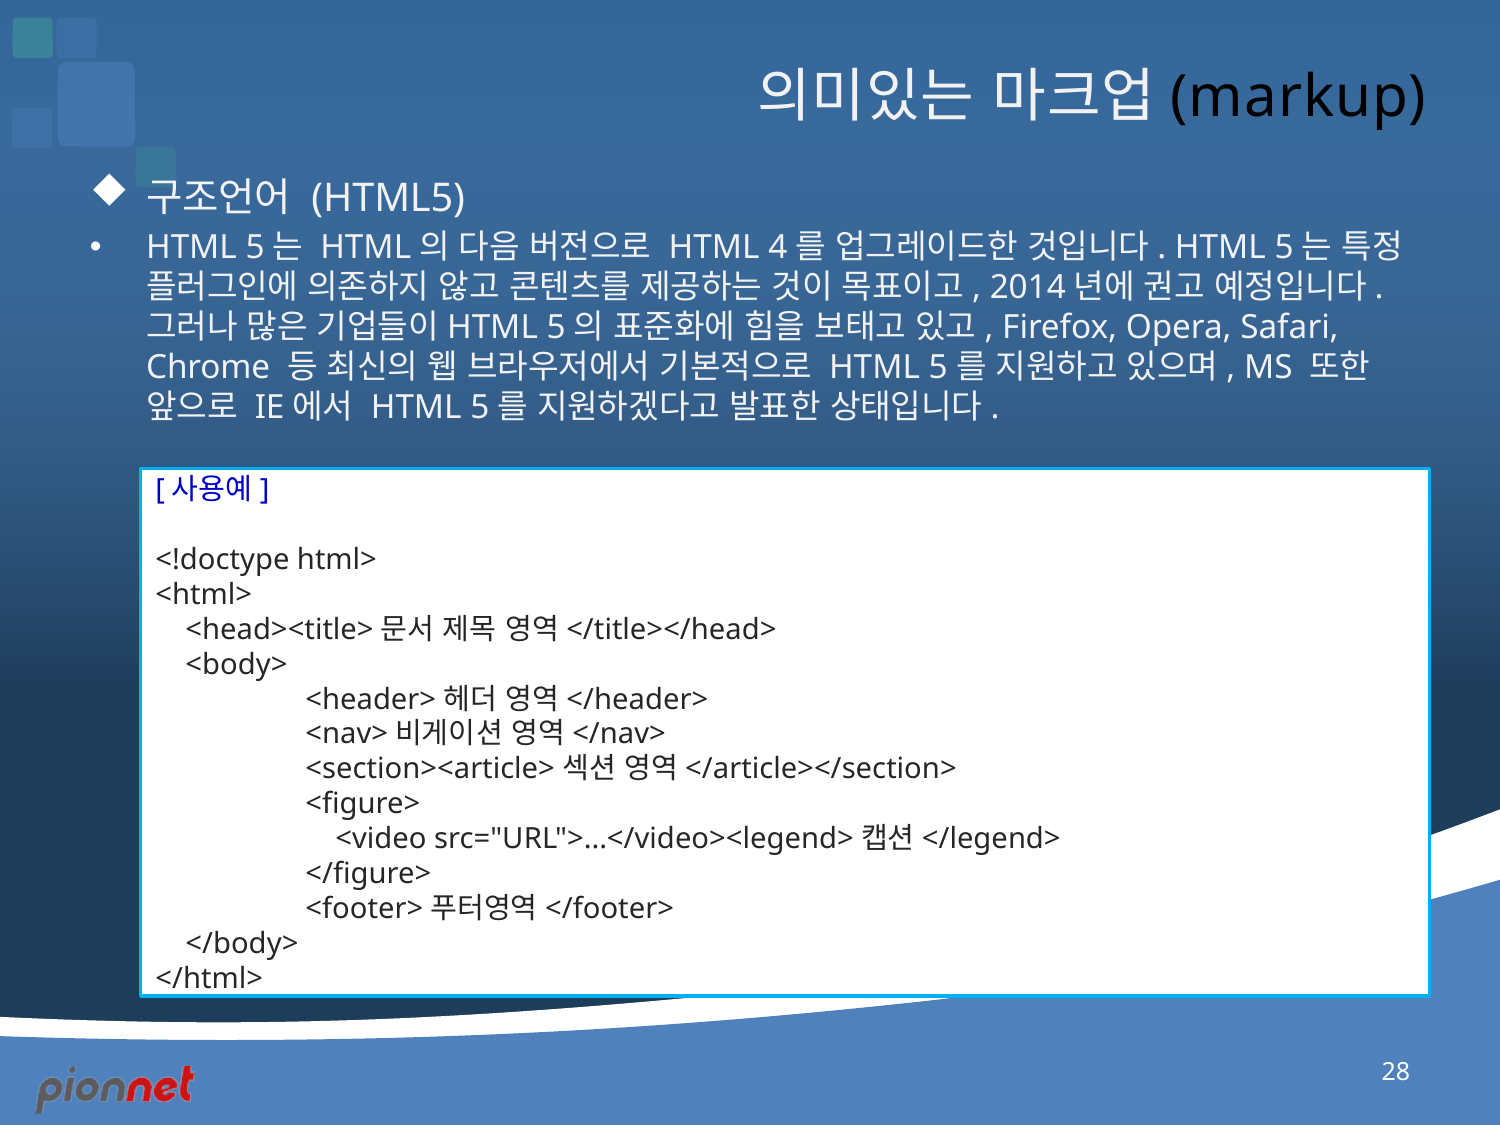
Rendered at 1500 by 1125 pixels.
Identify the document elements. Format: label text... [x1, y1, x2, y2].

list 구조언어 (HTML5) HTML 5는 HTML의 다음 버전으로 HTML 4를 업그레이드한 것입니다. HTML 5는 특정 플러그인에 의존하지 않고 콘텐츠를 제공하는 것이 목표이고, 2014년에 권고 예정입니다. 그러나 많은 기업들이HTML 5의 표준화에 힘을 보태고 있고, Firefox, Opera, Safari, Chrome 등 최신의 웹 브라우저에서 기본적으로 HTML 5를 지원하고 있으며, MS 또한 앞으로 IE에서 HTML 5를 지원하겠다고 발표한 상태입니다. [73, 139, 1443, 1091]
picture [35, 1066, 195, 1114]
text_box [사용예] <!doctype html> <html> <head><title>문서 제목 영역</title></head> <body> <header>헤더 영역</header> <nav>비게이션 영역</nav> <section><article>섹션 영역</article></section> <figure> <video src="URL">...</video><legend>캡션</legend> </figure> <footer>푸터영역</footer> </body> </html> [139, 467, 1431, 998]
slide_number 28 [1074, 1042, 1425, 1103]
title 의미있는 마크업(markup) [75, 45, 1442, 141]
